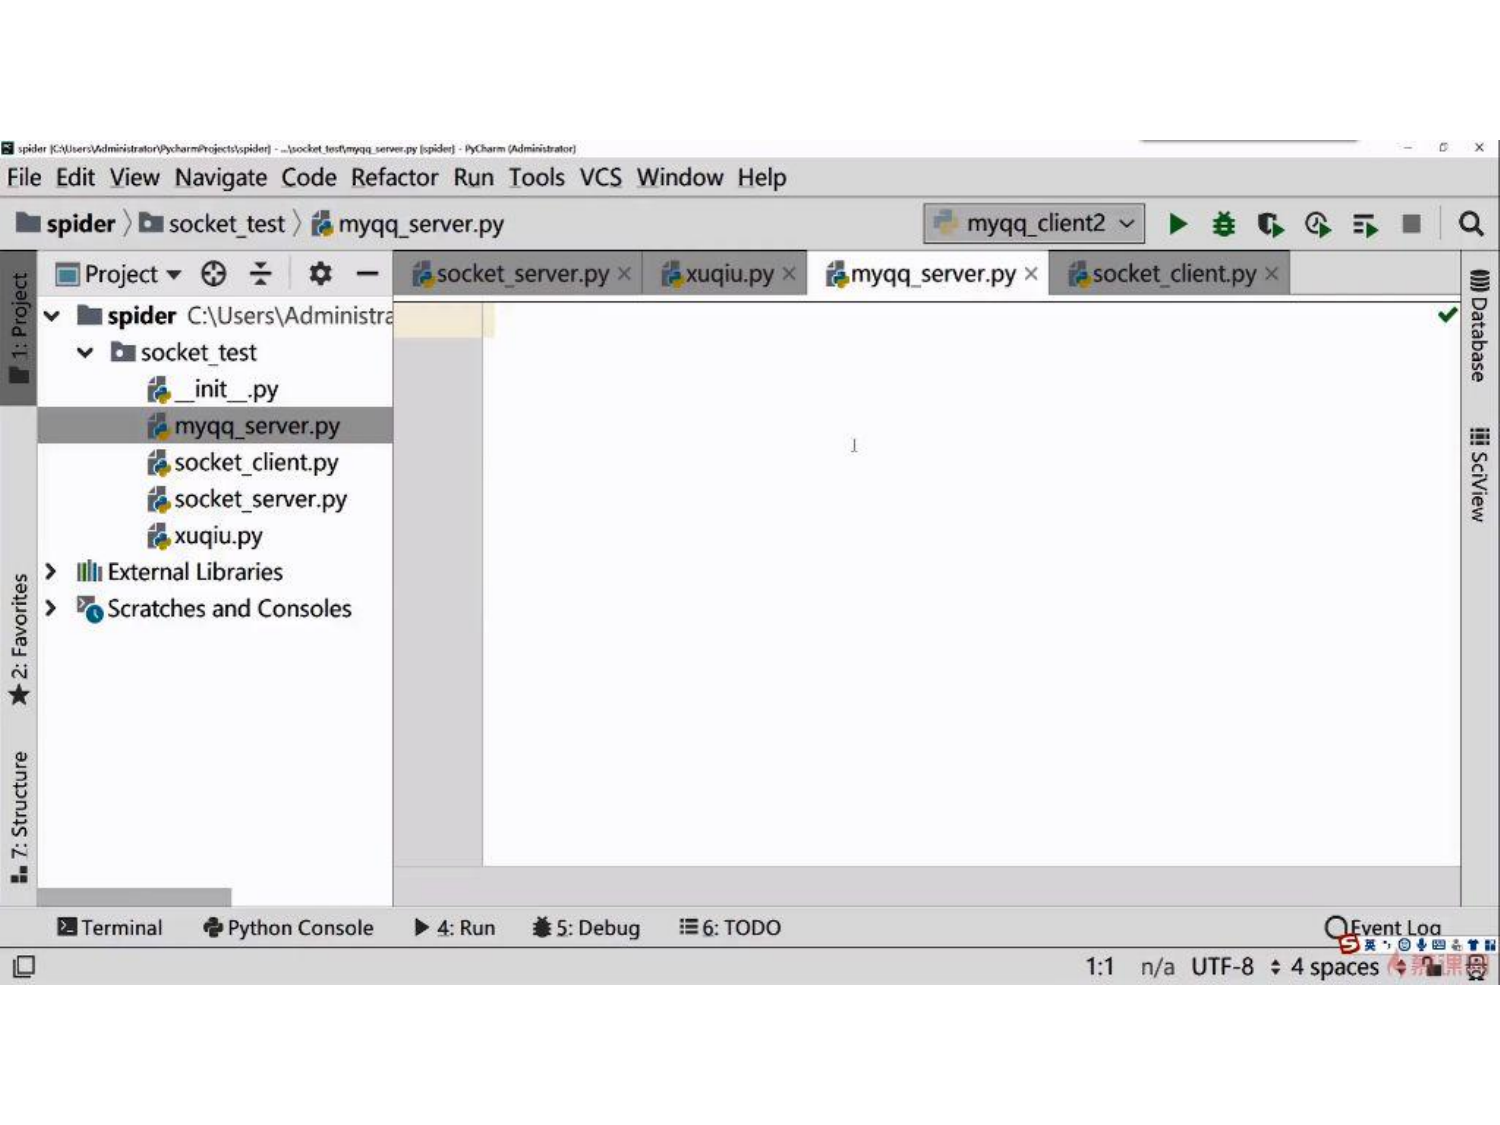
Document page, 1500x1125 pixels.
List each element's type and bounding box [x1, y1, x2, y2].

picture [0, 140, 1500, 985]
